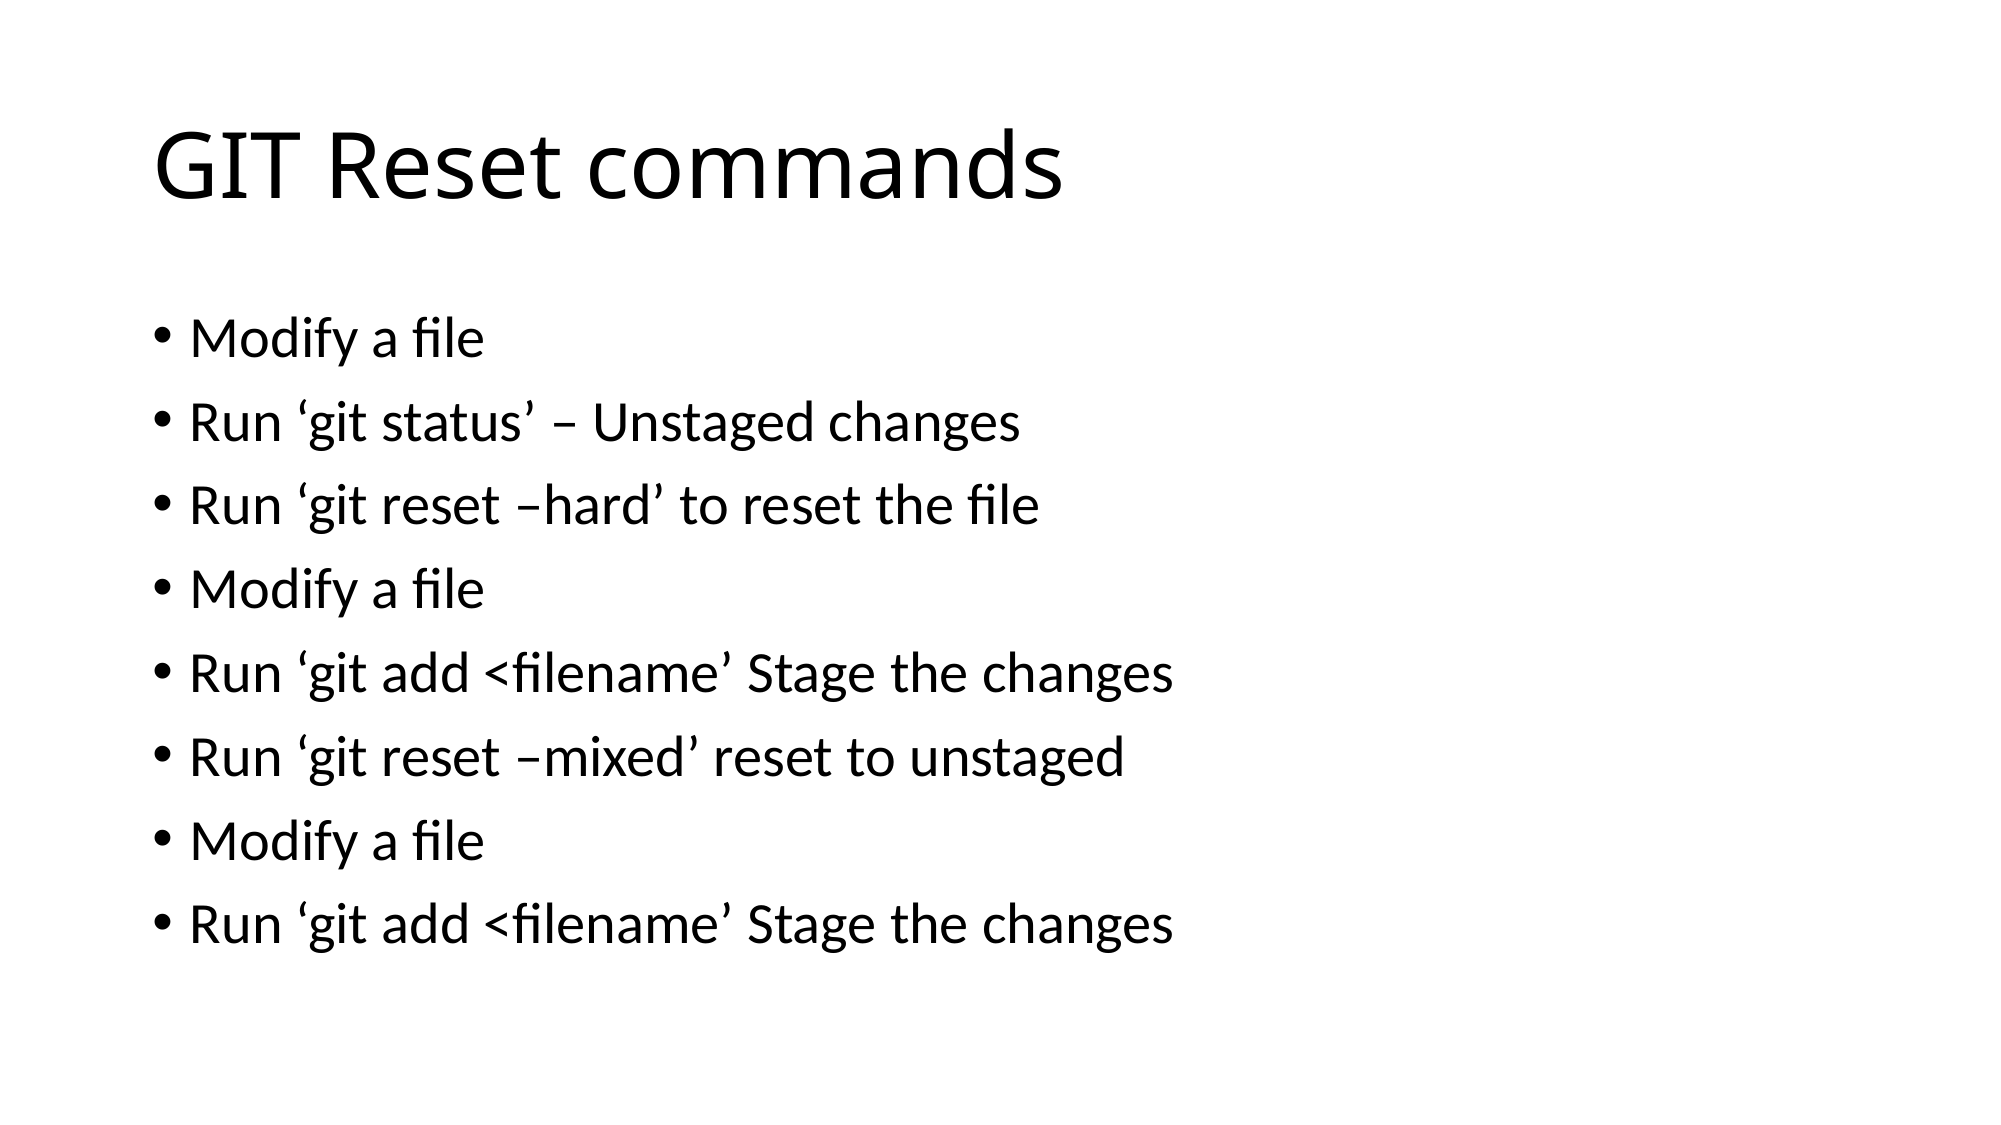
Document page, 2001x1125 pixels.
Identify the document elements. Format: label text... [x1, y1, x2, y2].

title GIT Reset commands [137, 59, 1863, 278]
list Modify a file Run ‘git status’ – Unstaged changes Run ‘git reset –hard’ to reset the file Modify a file Run ‘git add <filename’ Stage the changes Run ‘git reset –mixed’ reset to unstaged Modify a file Run ‘git add <filename’ Stage the changes [137, 299, 1863, 1014]
